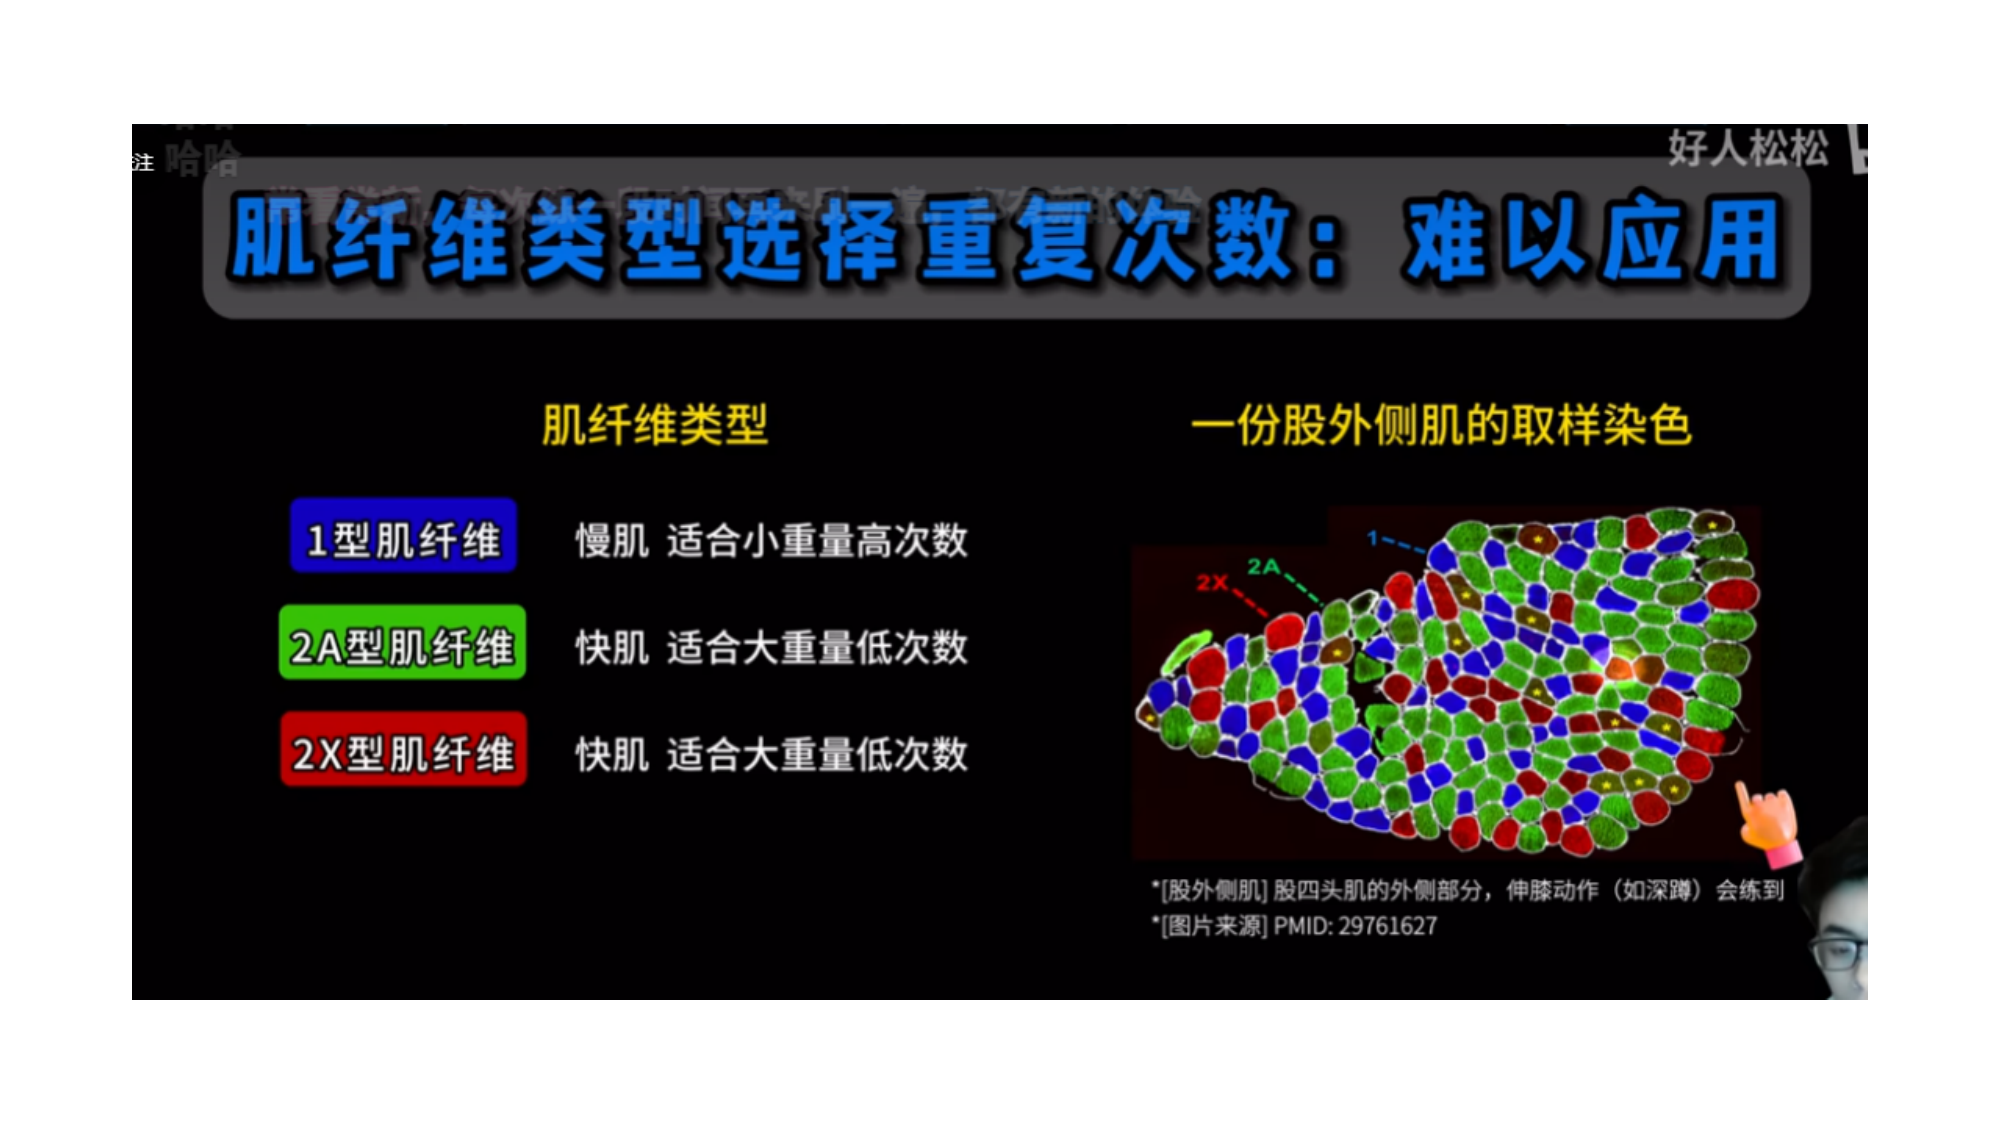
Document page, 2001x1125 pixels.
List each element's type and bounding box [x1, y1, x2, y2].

picture [132, 124, 1868, 1001]
